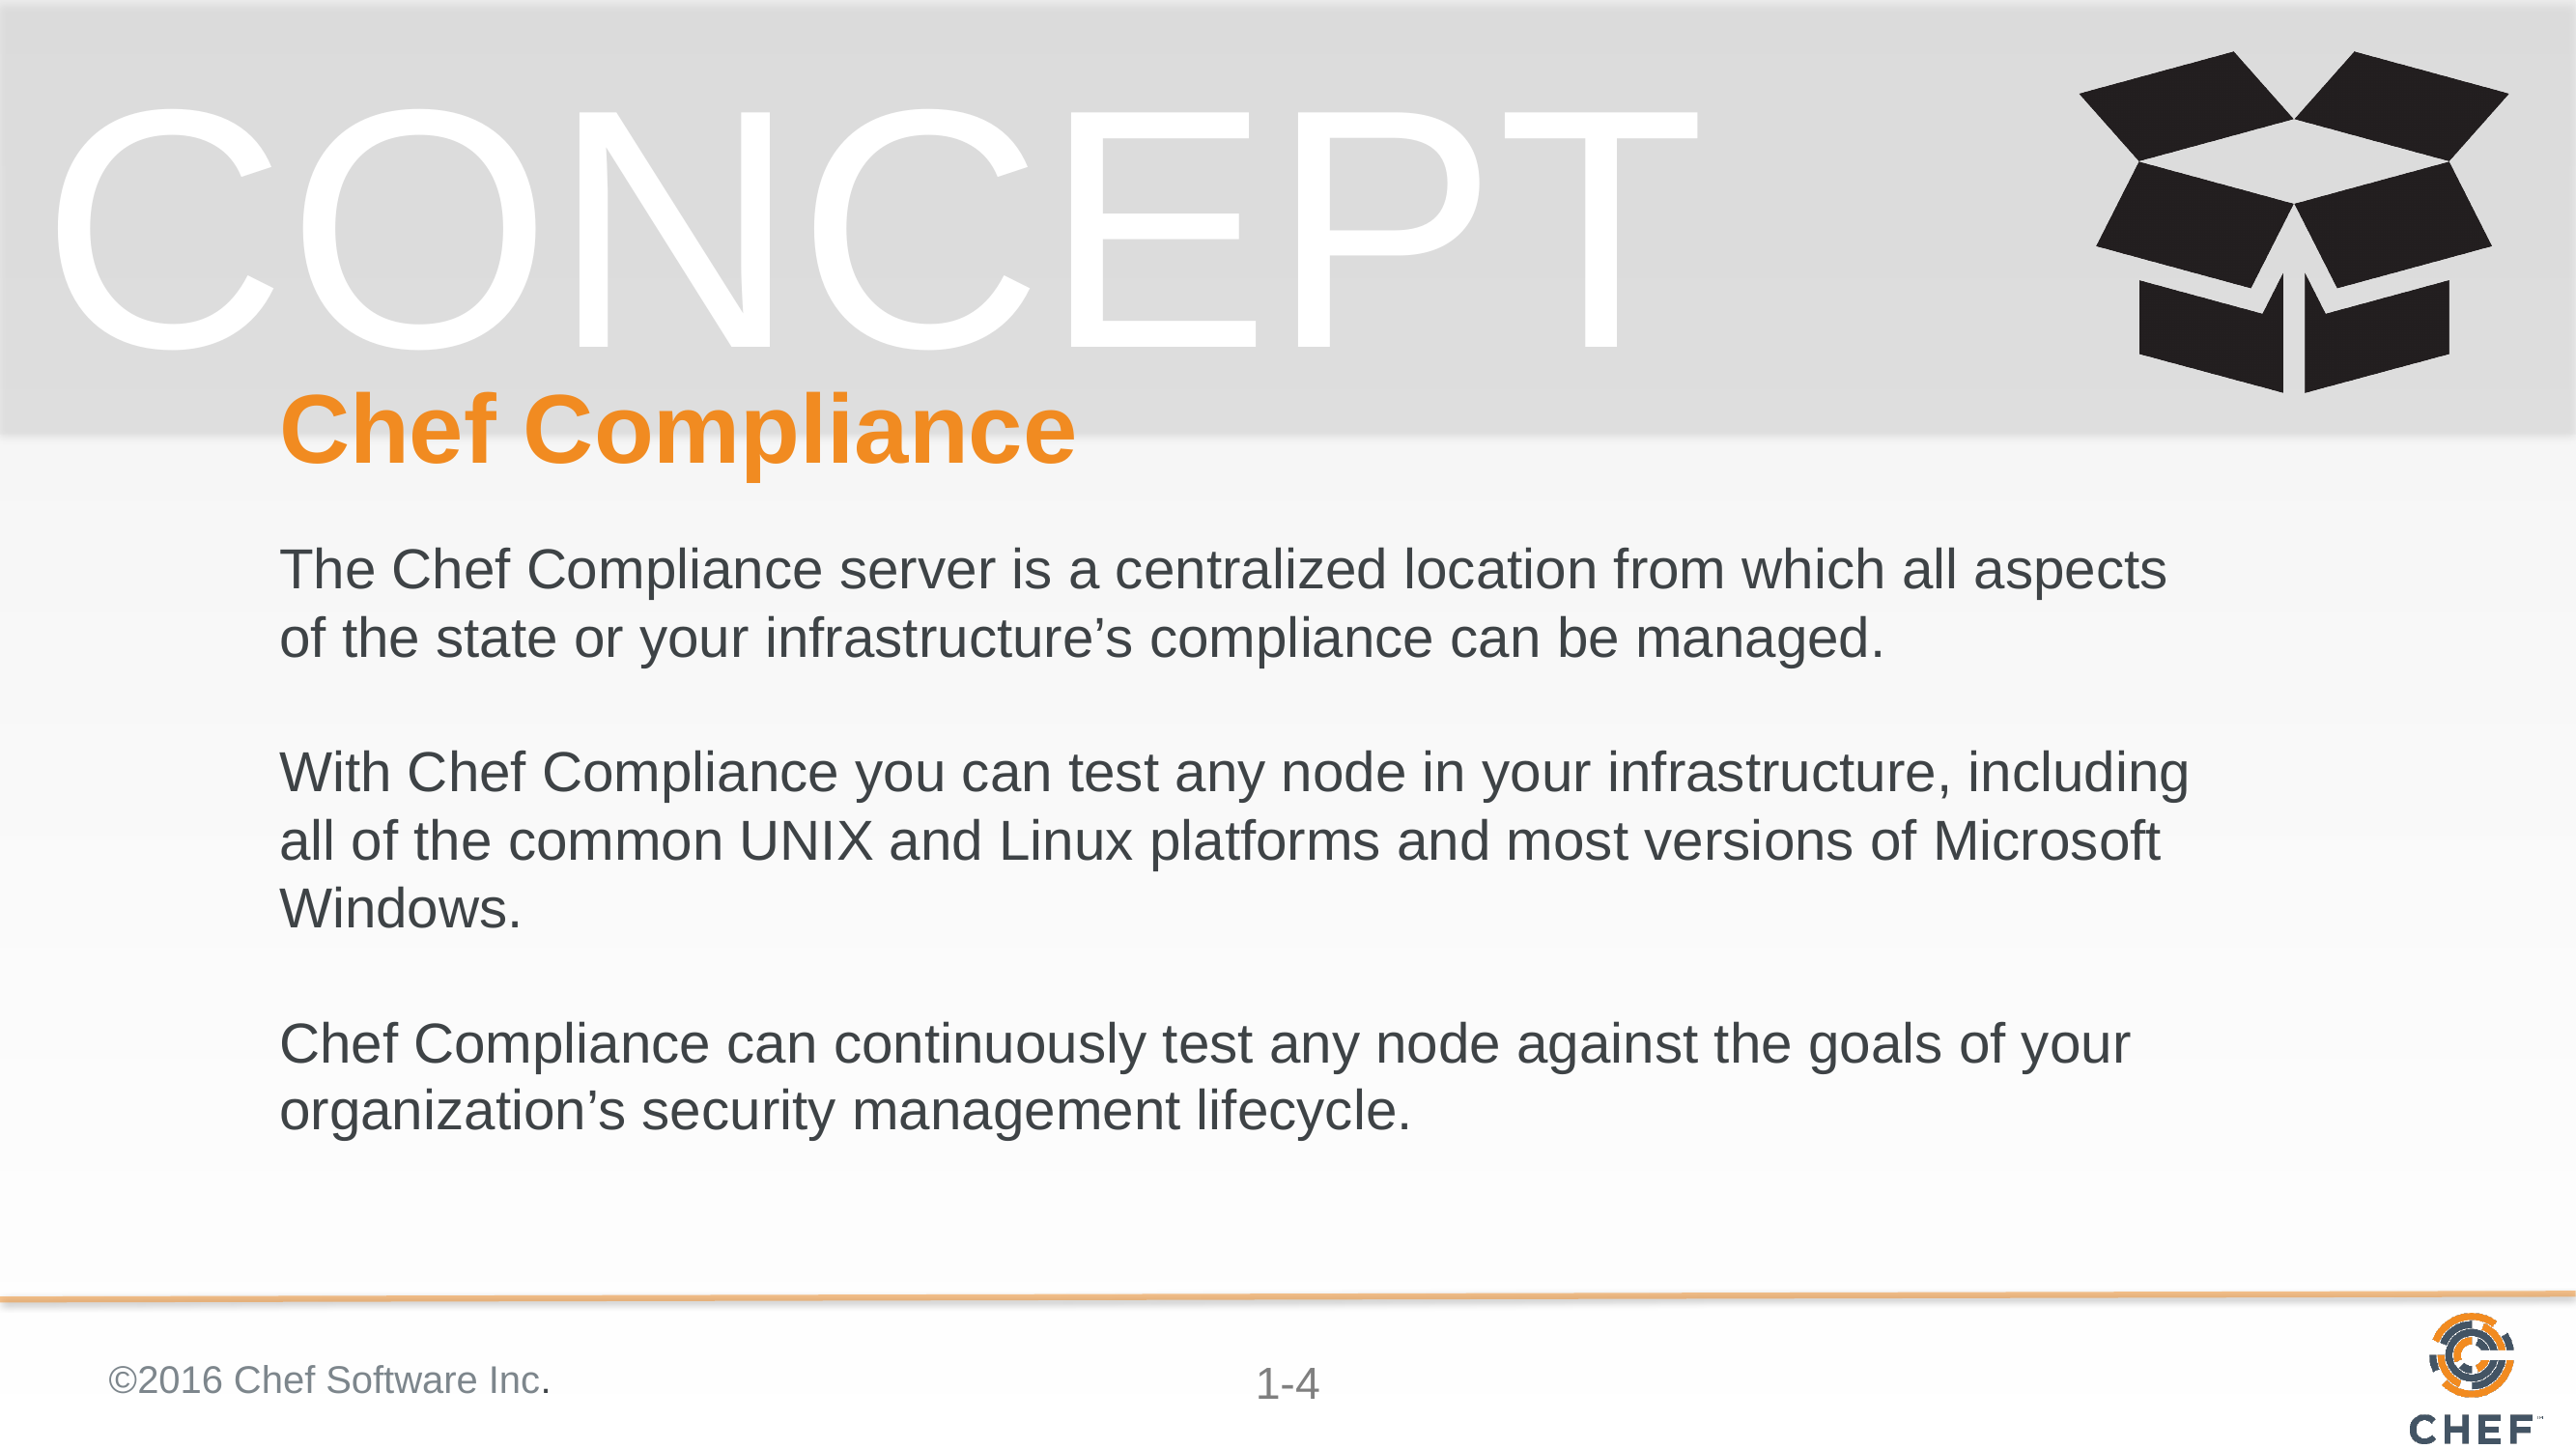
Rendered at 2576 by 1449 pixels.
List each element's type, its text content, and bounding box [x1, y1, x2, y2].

picture [2079, 51, 2509, 399]
picture [2399, 1297, 2551, 1449]
subtitle The Chef Compliance server is a centralized location from which all aspects of the state or your infrastructure’s compliance can be managed. With Chef Compliance you can test any node in your infrastructure, including all of the common UNIX and Linux platforms and most versions of Microsoft Windows. Chef Compliance can continuously test any node against the goals of your organization’s security management lifecycle. [265, 518, 2217, 1049]
title Chef Compliance [265, 363, 2217, 499]
